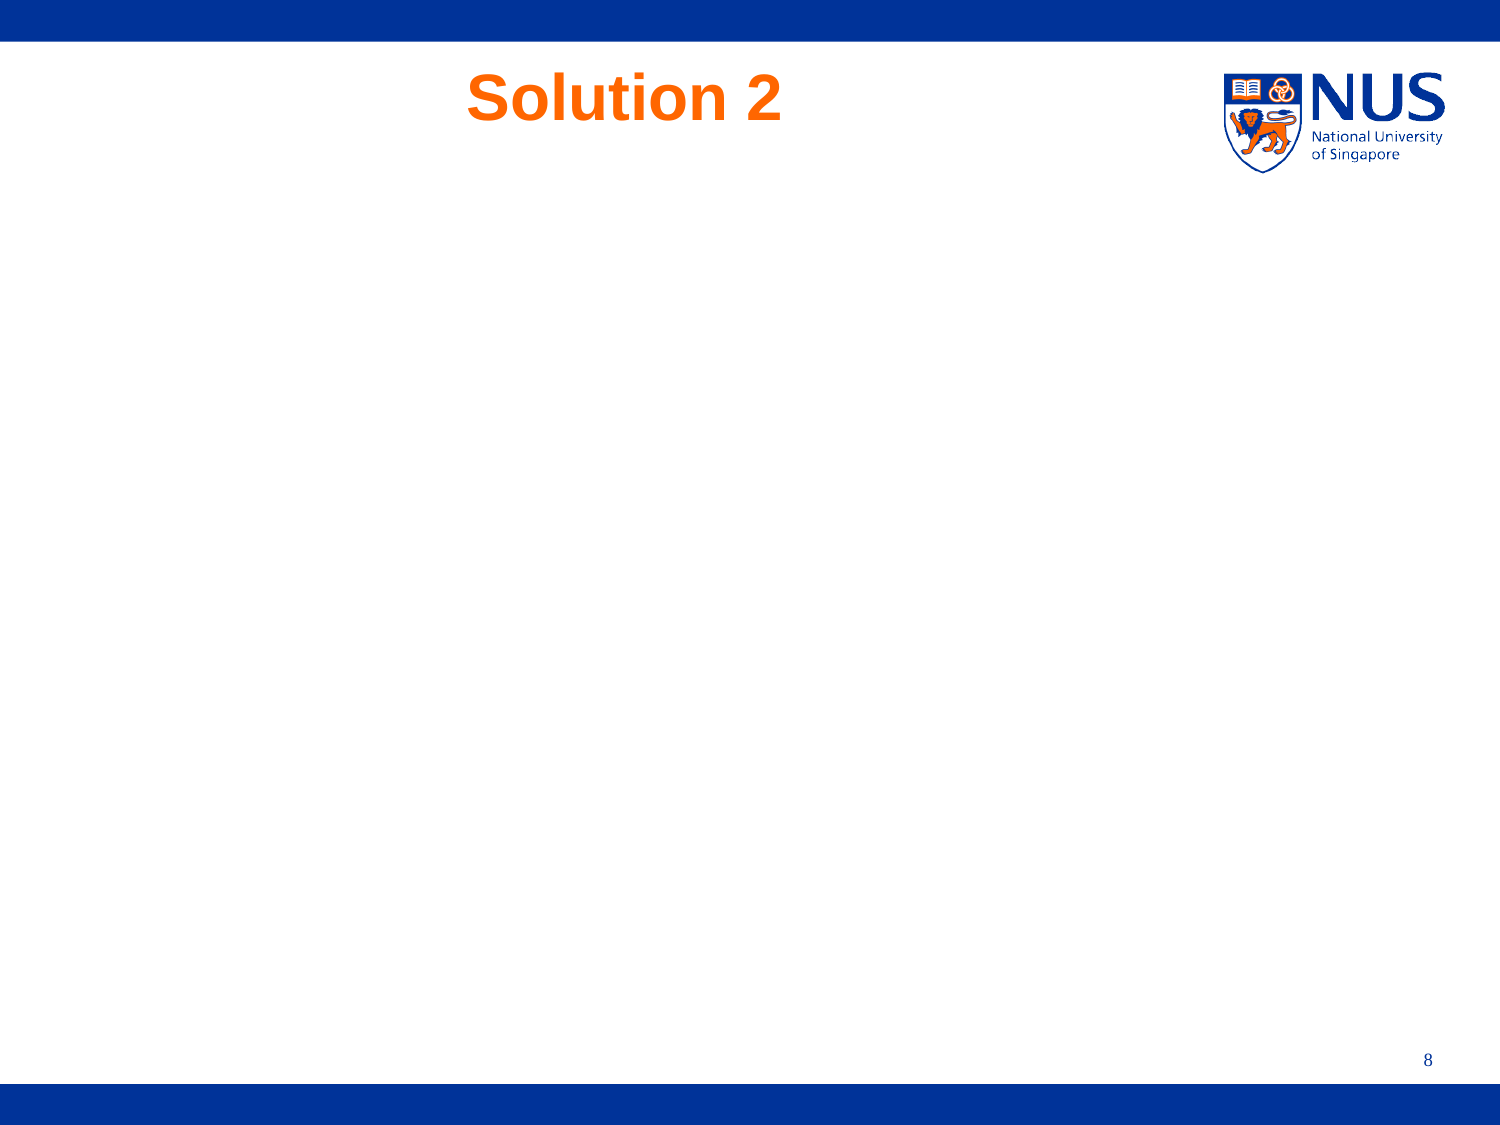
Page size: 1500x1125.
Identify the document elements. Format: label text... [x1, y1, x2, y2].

text_box Solution 2 [90, 47, 1160, 236]
picture [1215, 63, 1455, 181]
slide_number 8 [1136, 1038, 1450, 1115]
